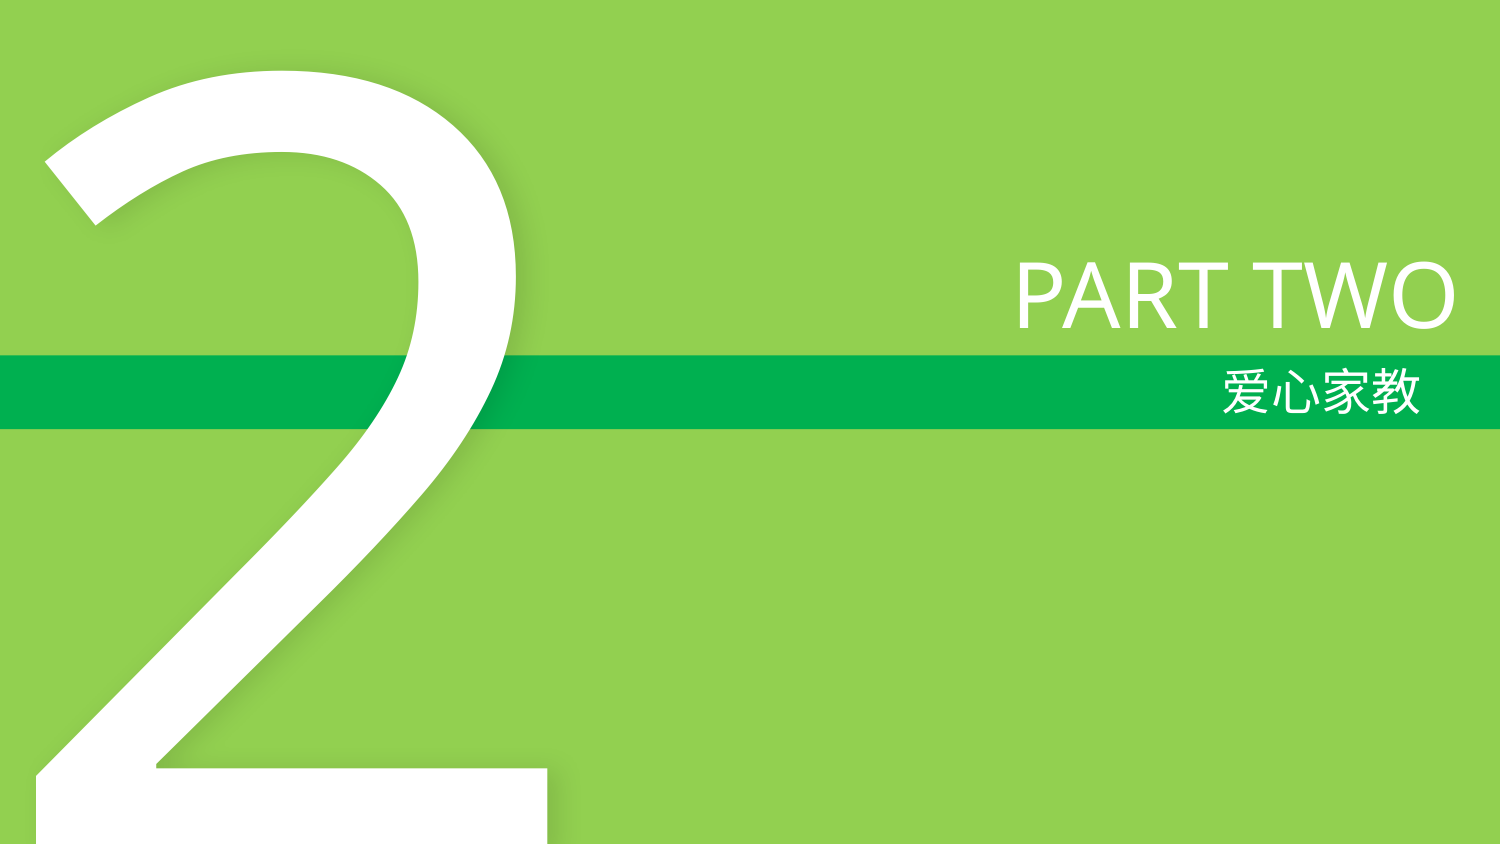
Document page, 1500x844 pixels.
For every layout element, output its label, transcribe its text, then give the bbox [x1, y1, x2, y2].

text_box PART TWO [996, 229, 1476, 354]
text_box 爱心家教 [587, 353, 1437, 429]
text_box 2 [0, 0, 619, 844]
text_box [639, 353, 1500, 431]
